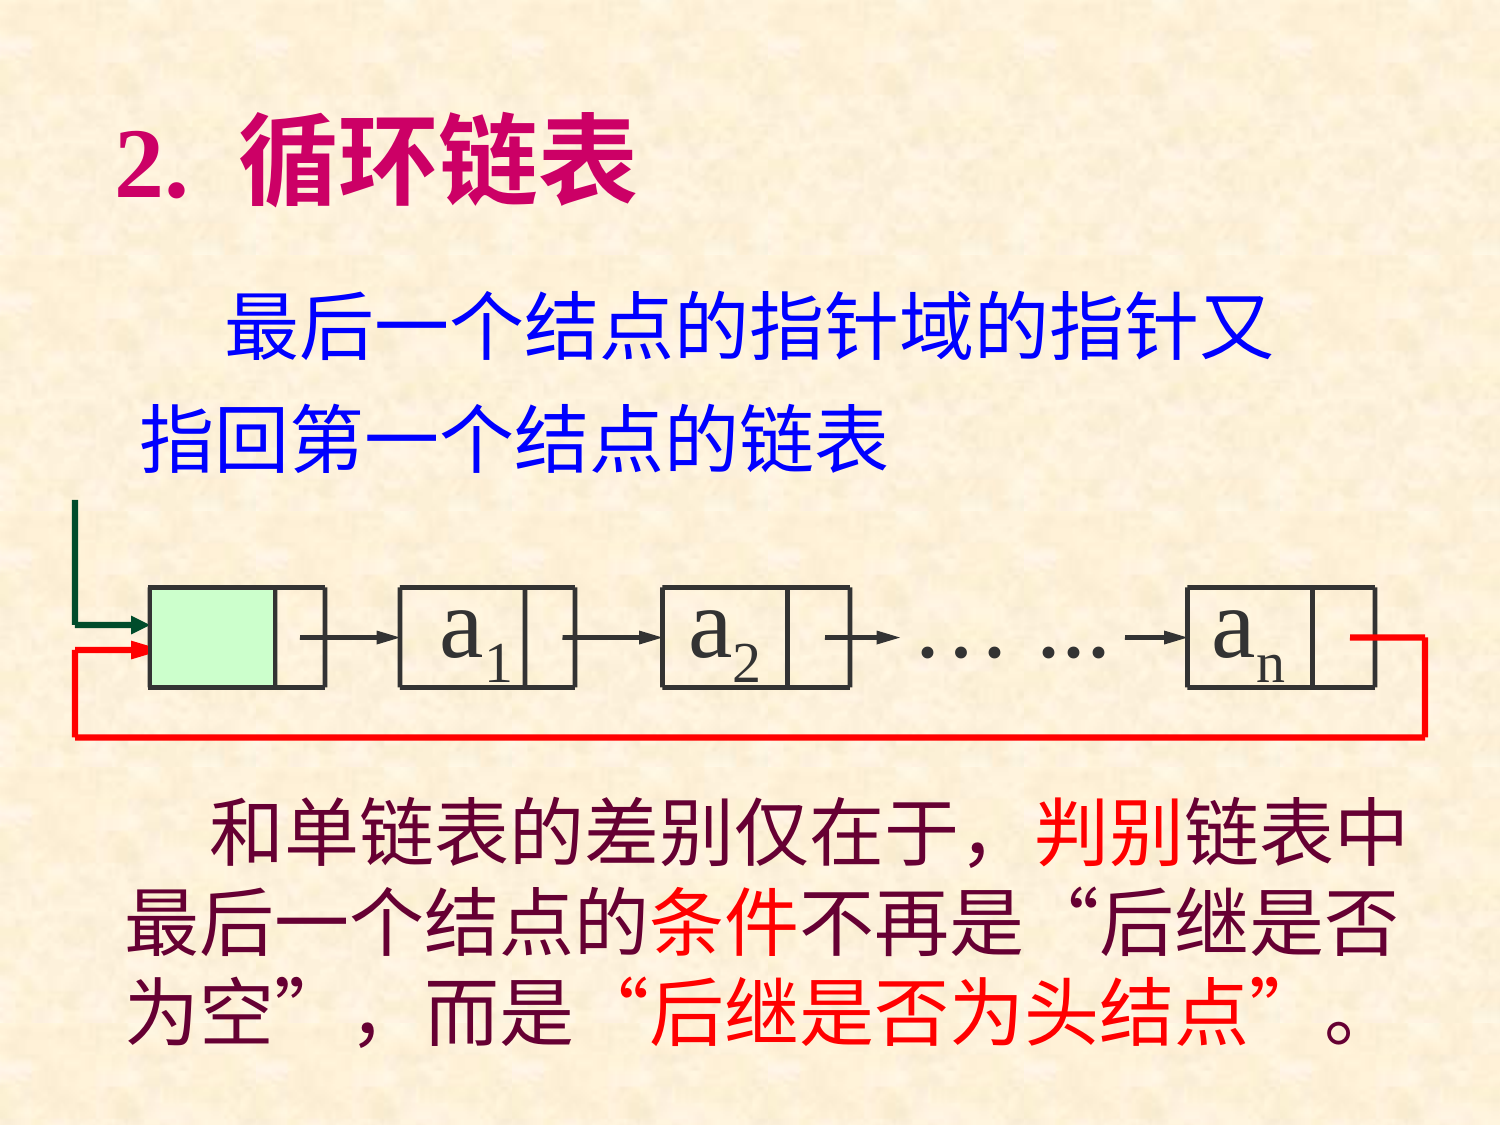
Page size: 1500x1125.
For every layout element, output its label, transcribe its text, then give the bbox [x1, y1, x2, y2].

text_box 最后一个结点的指针域的指针又指回第一个结点的链表 [125, 249, 1363, 490]
picture [0, 0, 1500, 1125]
text_box [562, 631, 662, 644]
text_box [74, 618, 150, 632]
text_box [74, 643, 150, 657]
text_box [1124, 631, 1188, 644]
text_box [824, 631, 901, 644]
text_box [299, 631, 400, 644]
text_box a1 a2 … ... an [349, 549, 1488, 762]
text_box 和单链表的差别仅在于，判别链表中最后一个结点的条件不再是“后继是否为空”，而是“后继是否为头结点”。 [109, 777, 1450, 1063]
text_box 2. 循环链表 [99, 89, 654, 225]
text_box [150, 587, 275, 688]
